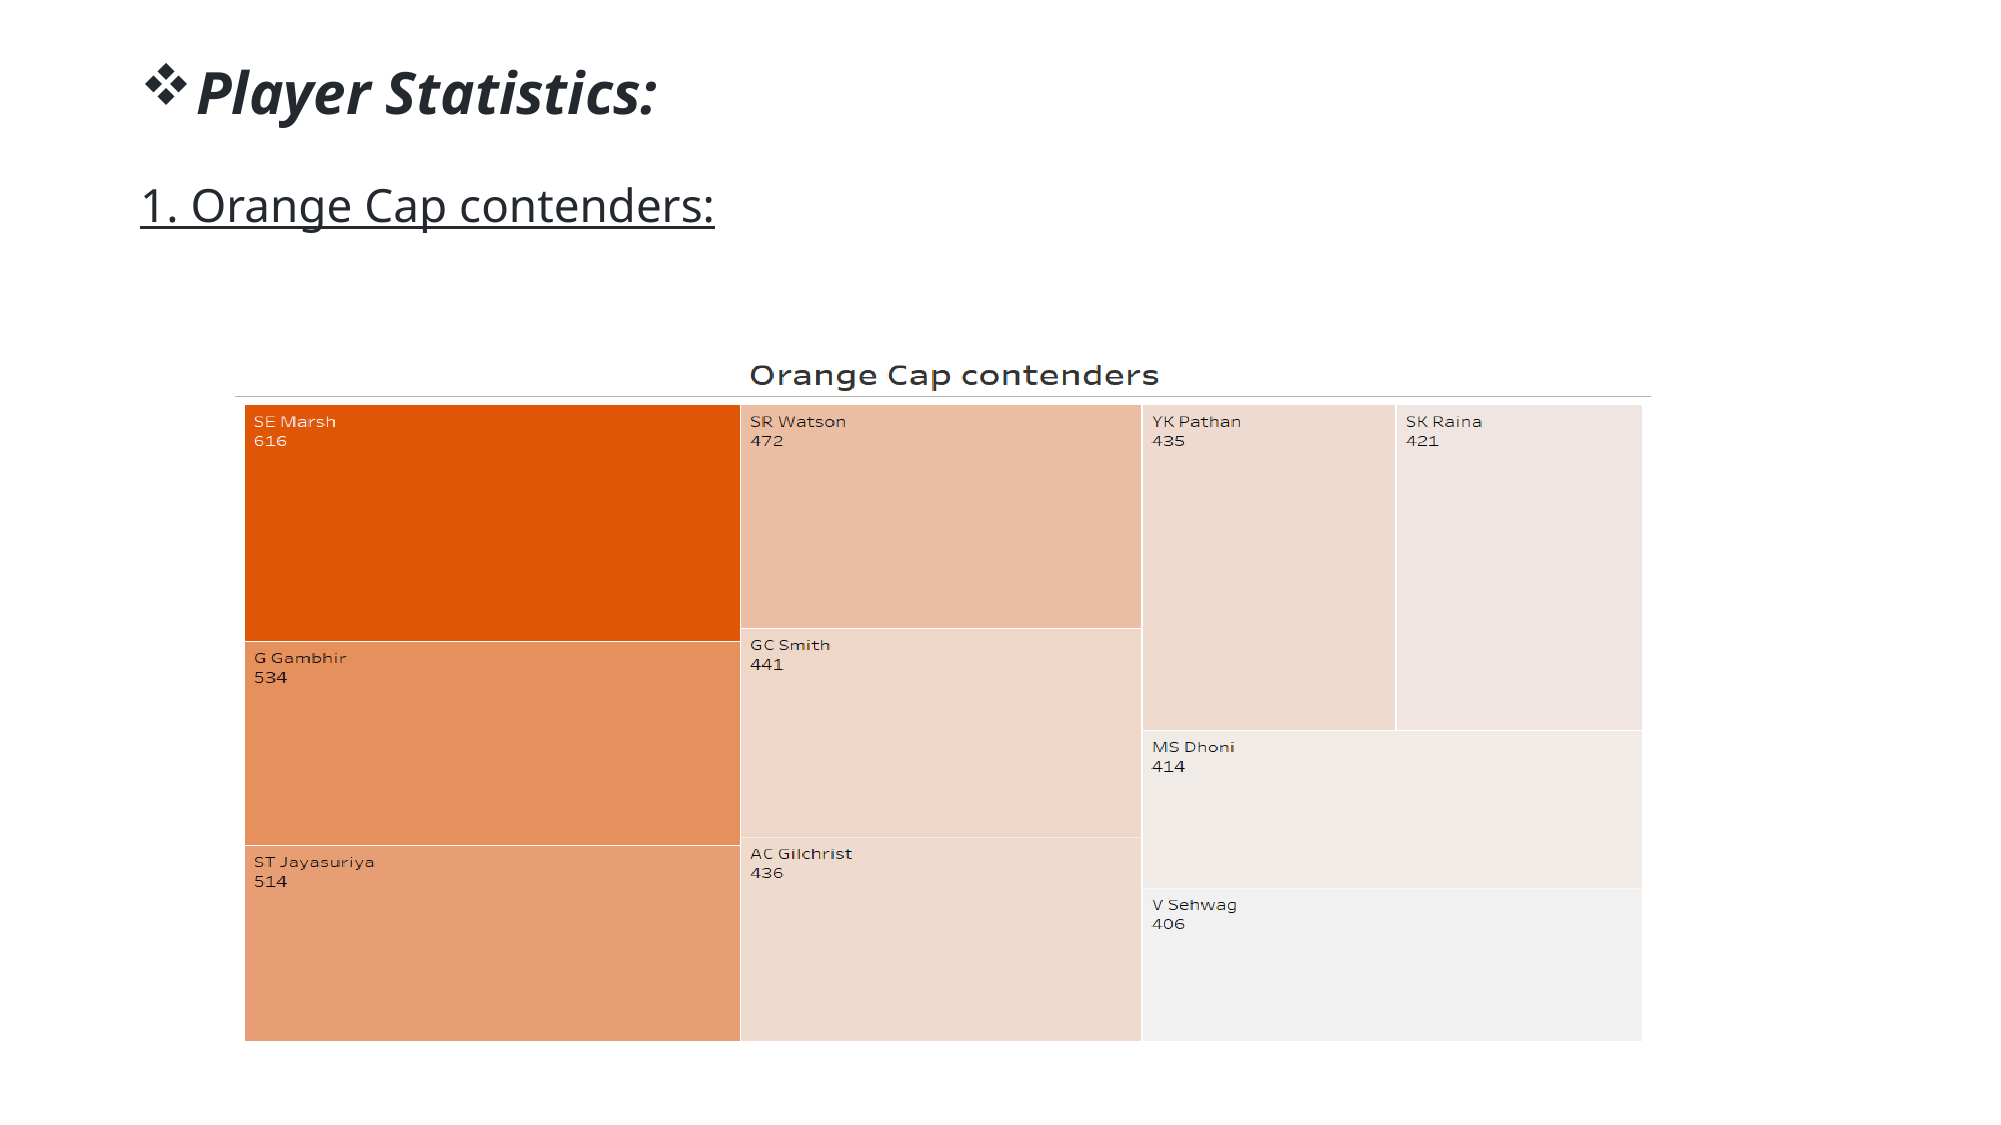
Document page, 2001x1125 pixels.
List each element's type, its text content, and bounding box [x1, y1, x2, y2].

picture [235, 353, 1651, 1041]
text_box Player Statistics: 1. Orange Cap contenders: [125, 48, 1914, 284]
